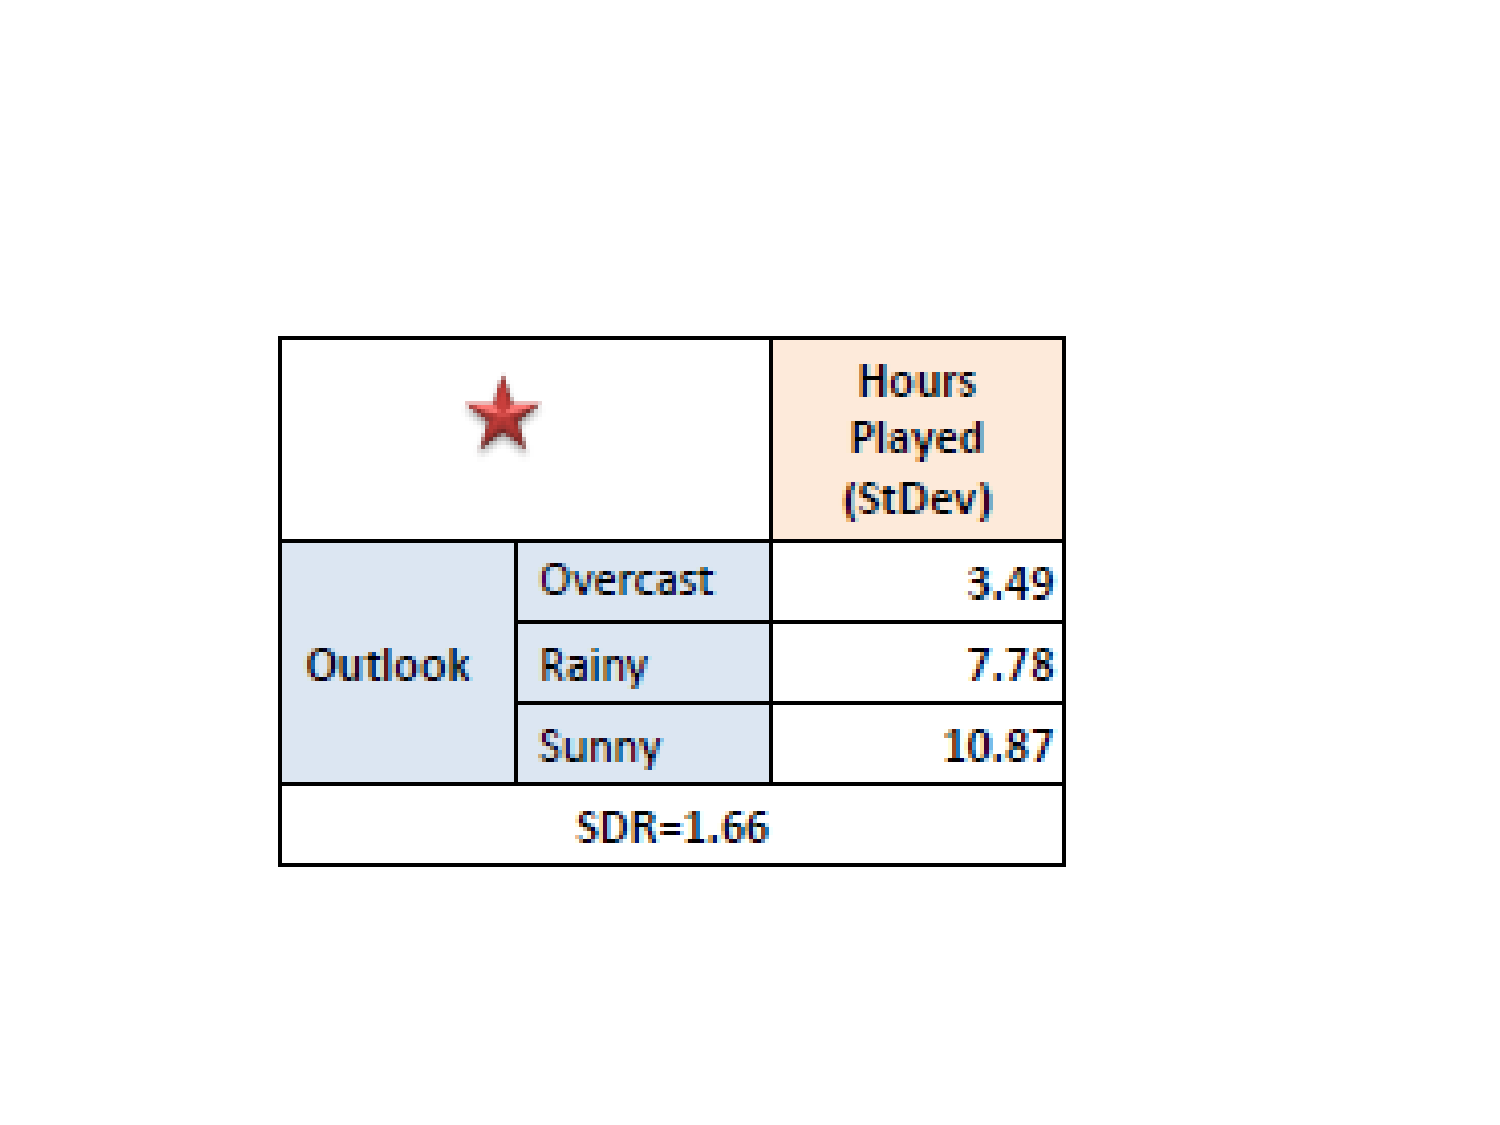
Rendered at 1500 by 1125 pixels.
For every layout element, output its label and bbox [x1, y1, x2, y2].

picture [229, 255, 1123, 941]
